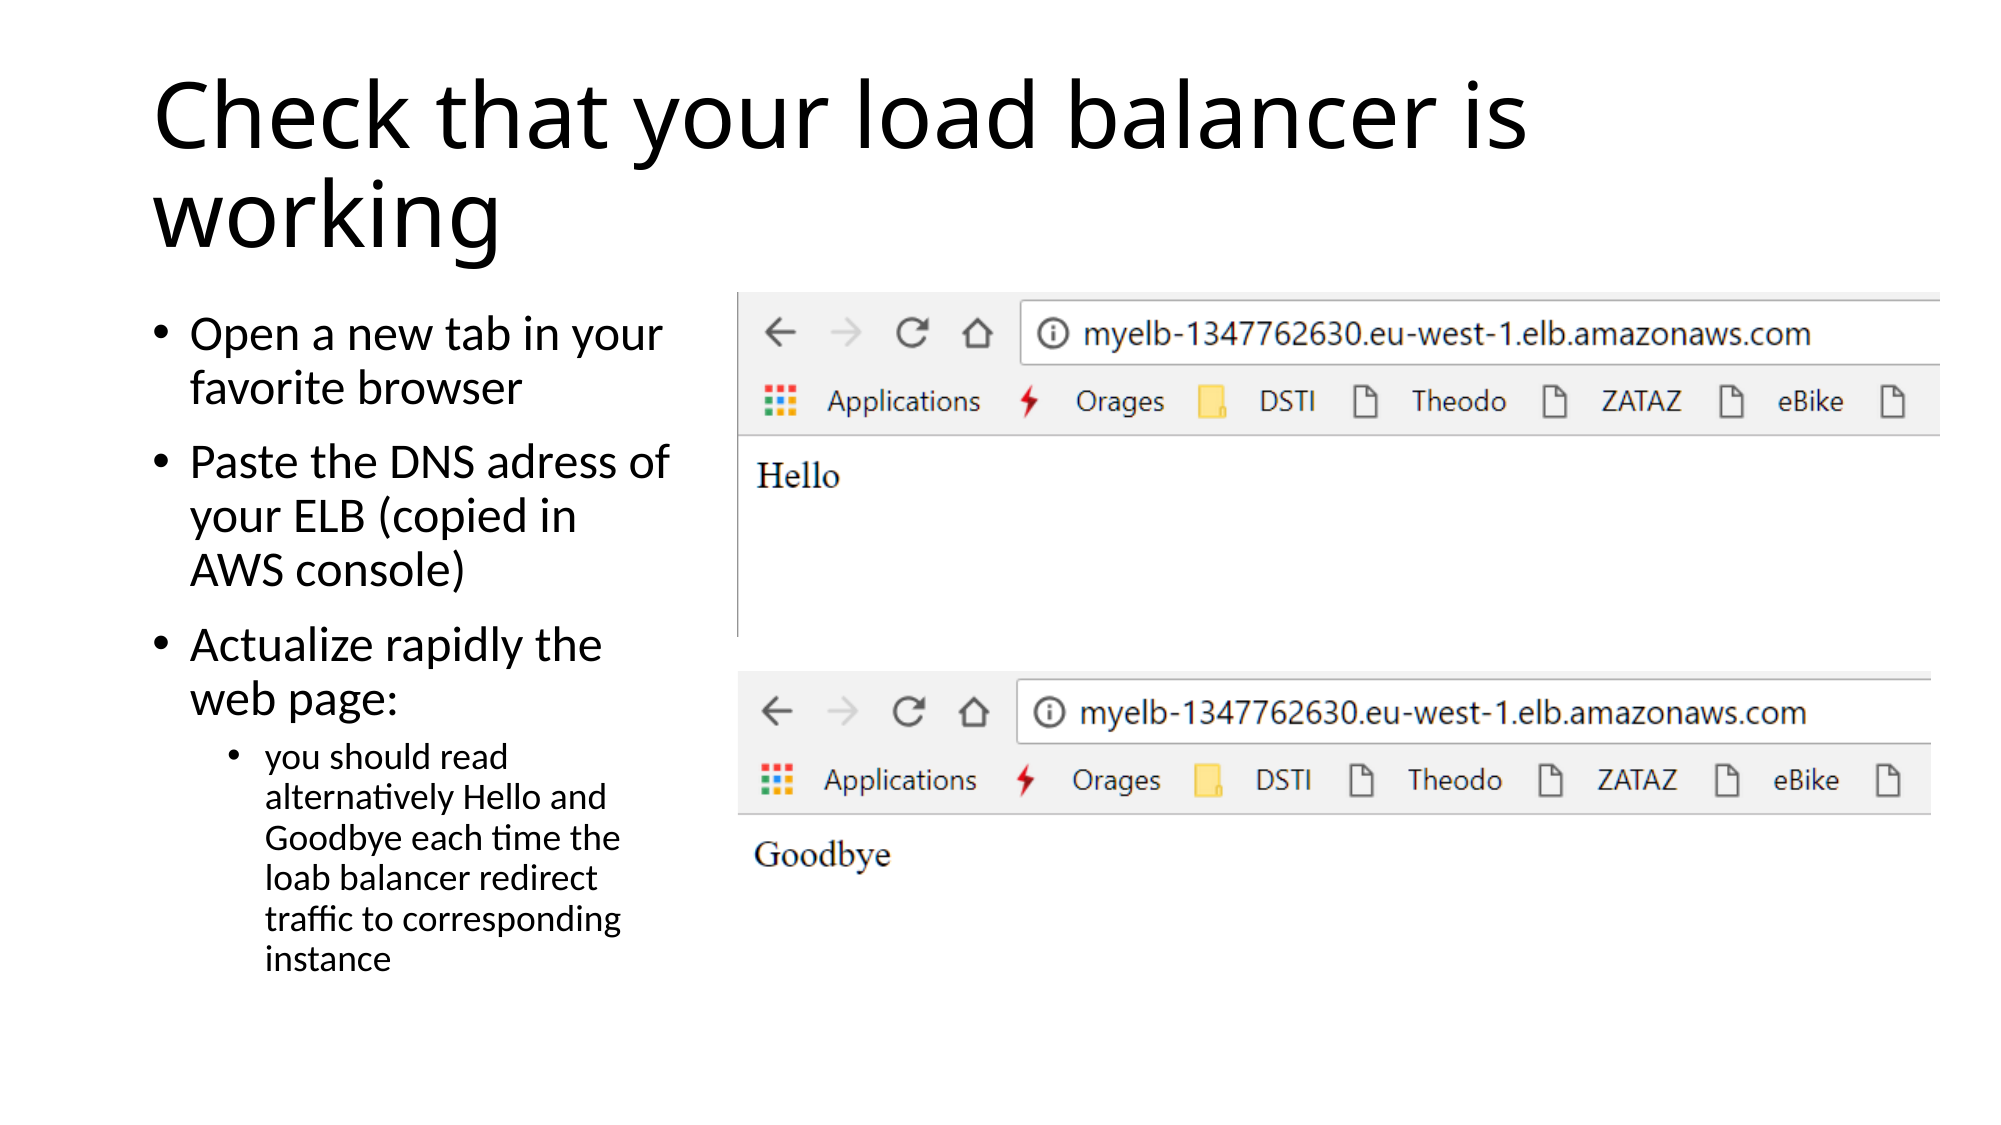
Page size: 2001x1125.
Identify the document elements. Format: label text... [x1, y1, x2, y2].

title Check that your load balancer is working [137, 59, 1863, 278]
picture [737, 671, 1931, 1108]
picture [737, 292, 1940, 637]
list Open a new tab in your favorite browser Paste the DNS adress of your ELB (copied in AWS console) Actualize rapidly the web page: you should read alternatively Hello and Goodbye each time the loab balancer redirect traffic to corresponding instance [137, 299, 695, 1014]
